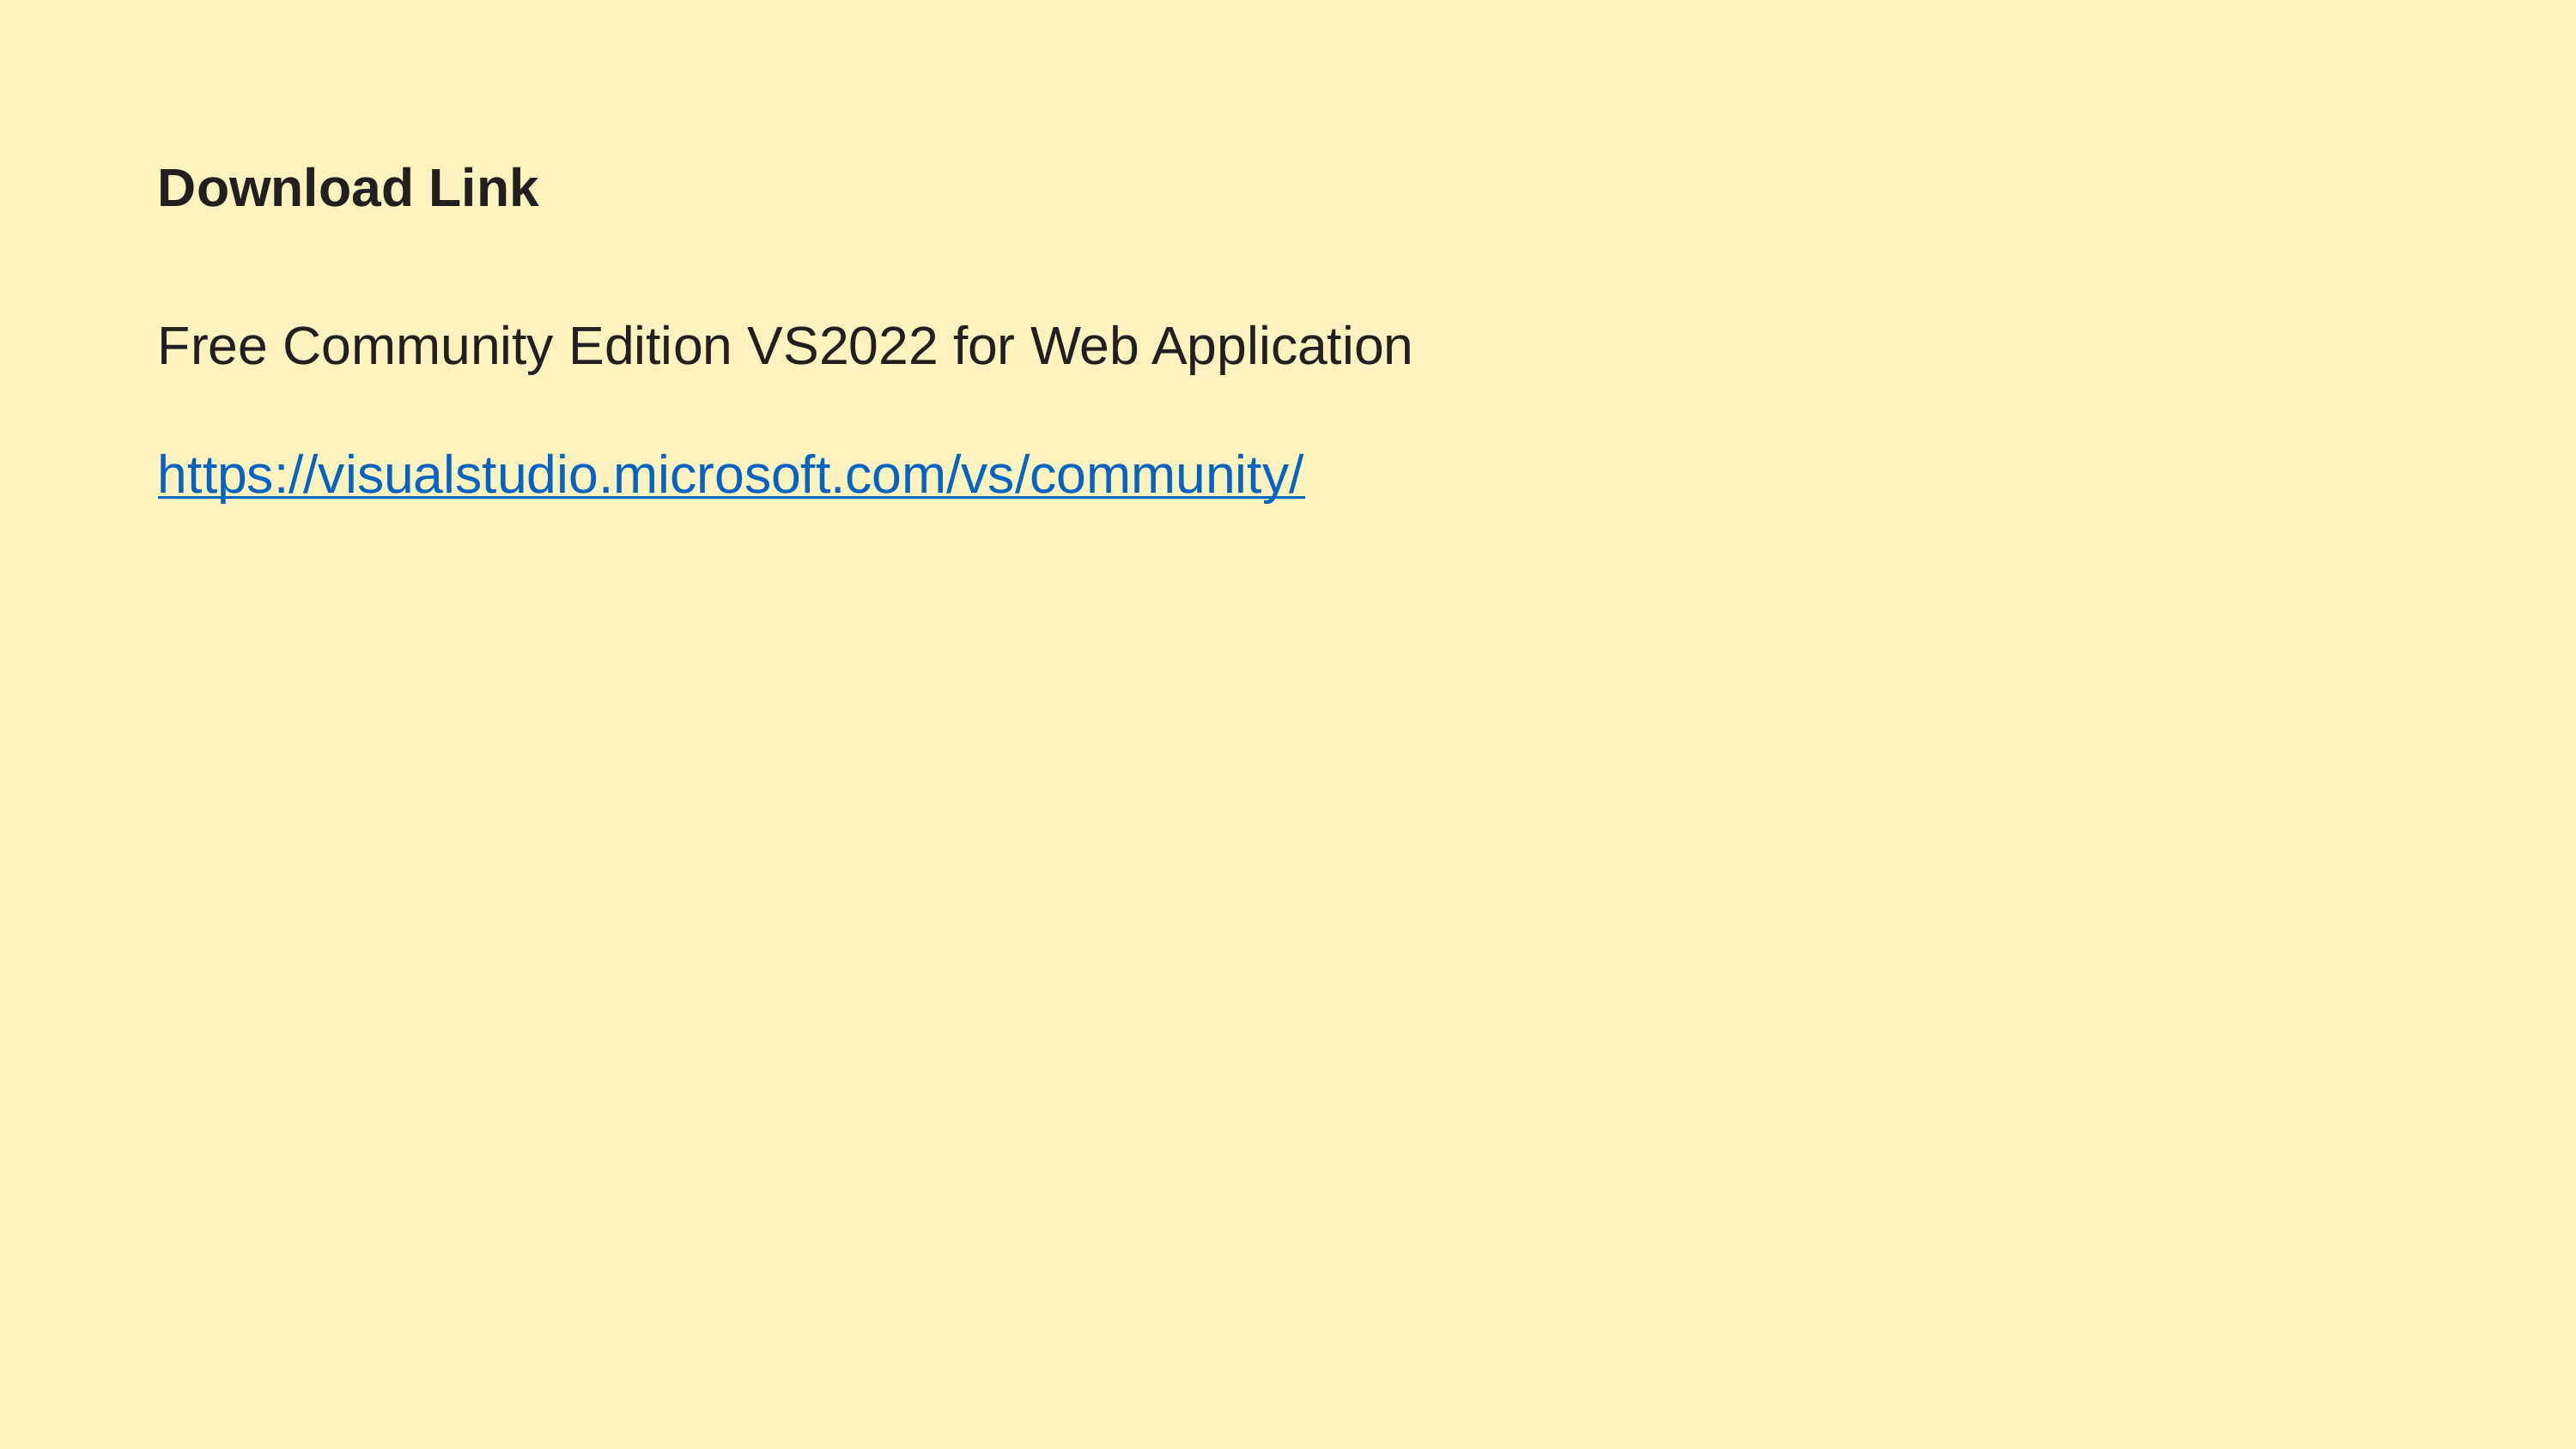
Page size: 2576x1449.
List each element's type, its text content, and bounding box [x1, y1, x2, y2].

subtitle Free Community Edition VS2022 for Web Application https://visualstudio.microsoft.com/vs/community/ [144, 304, 2443, 1222]
title Download Link [144, 144, 2443, 225]
